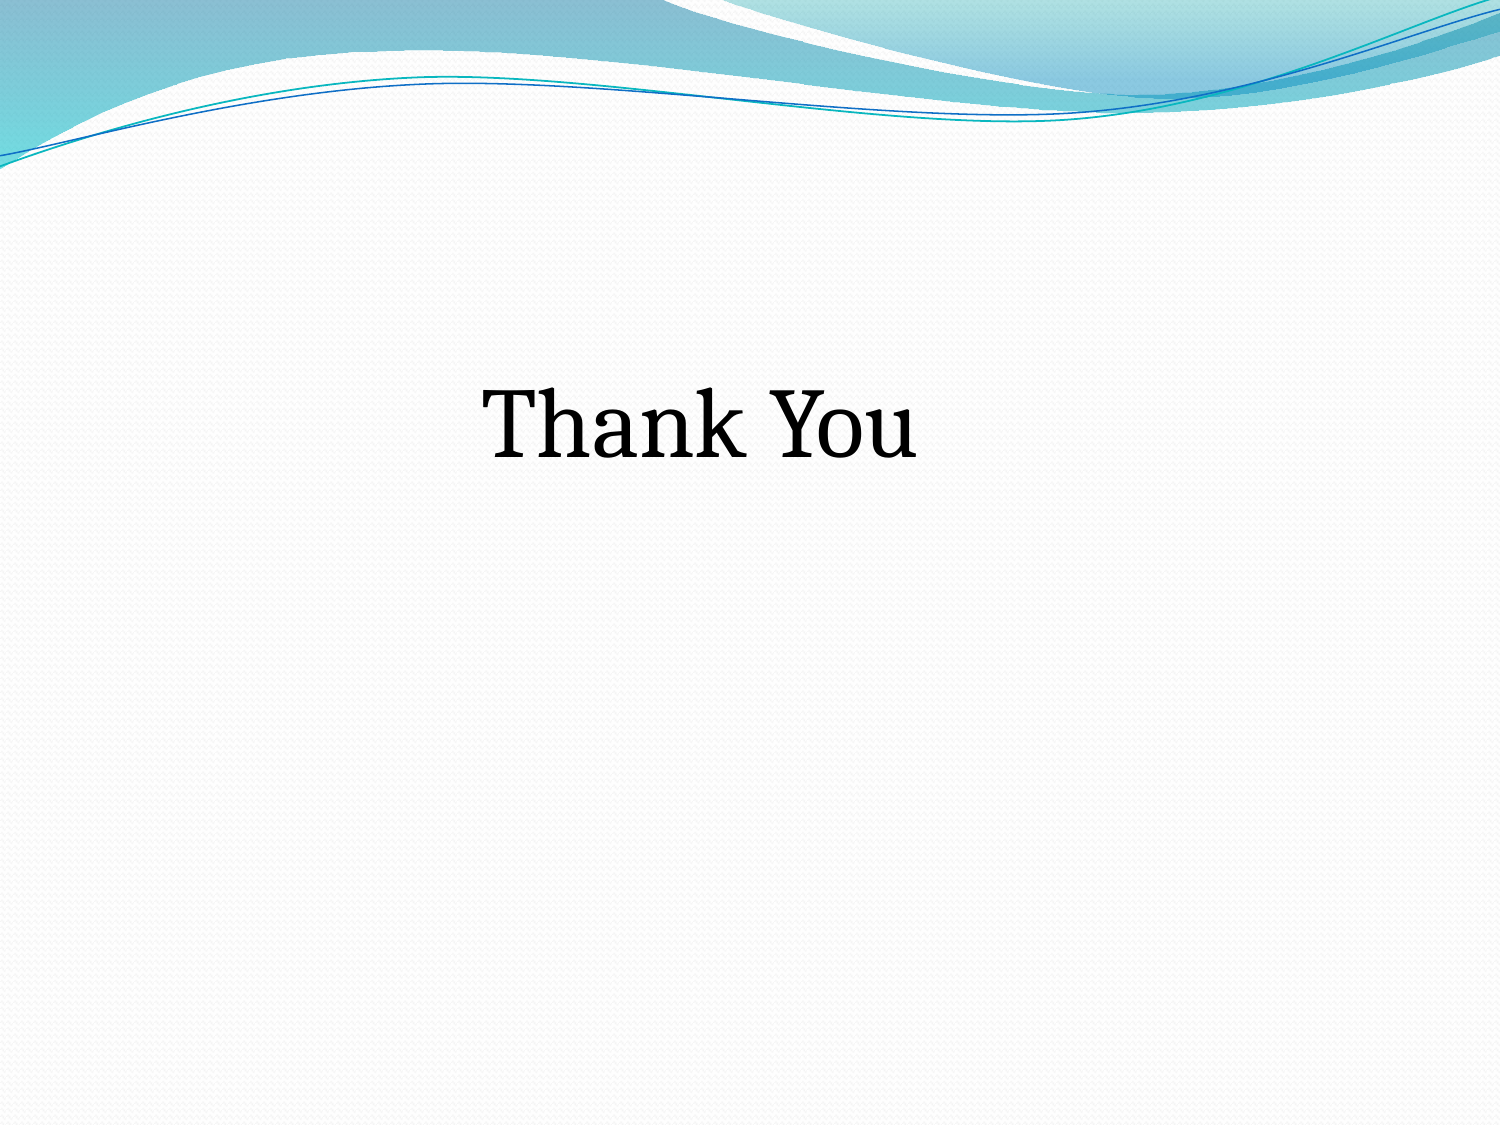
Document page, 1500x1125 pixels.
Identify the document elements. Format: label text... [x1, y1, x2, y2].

text_box Thank You [312, 350, 1250, 485]
